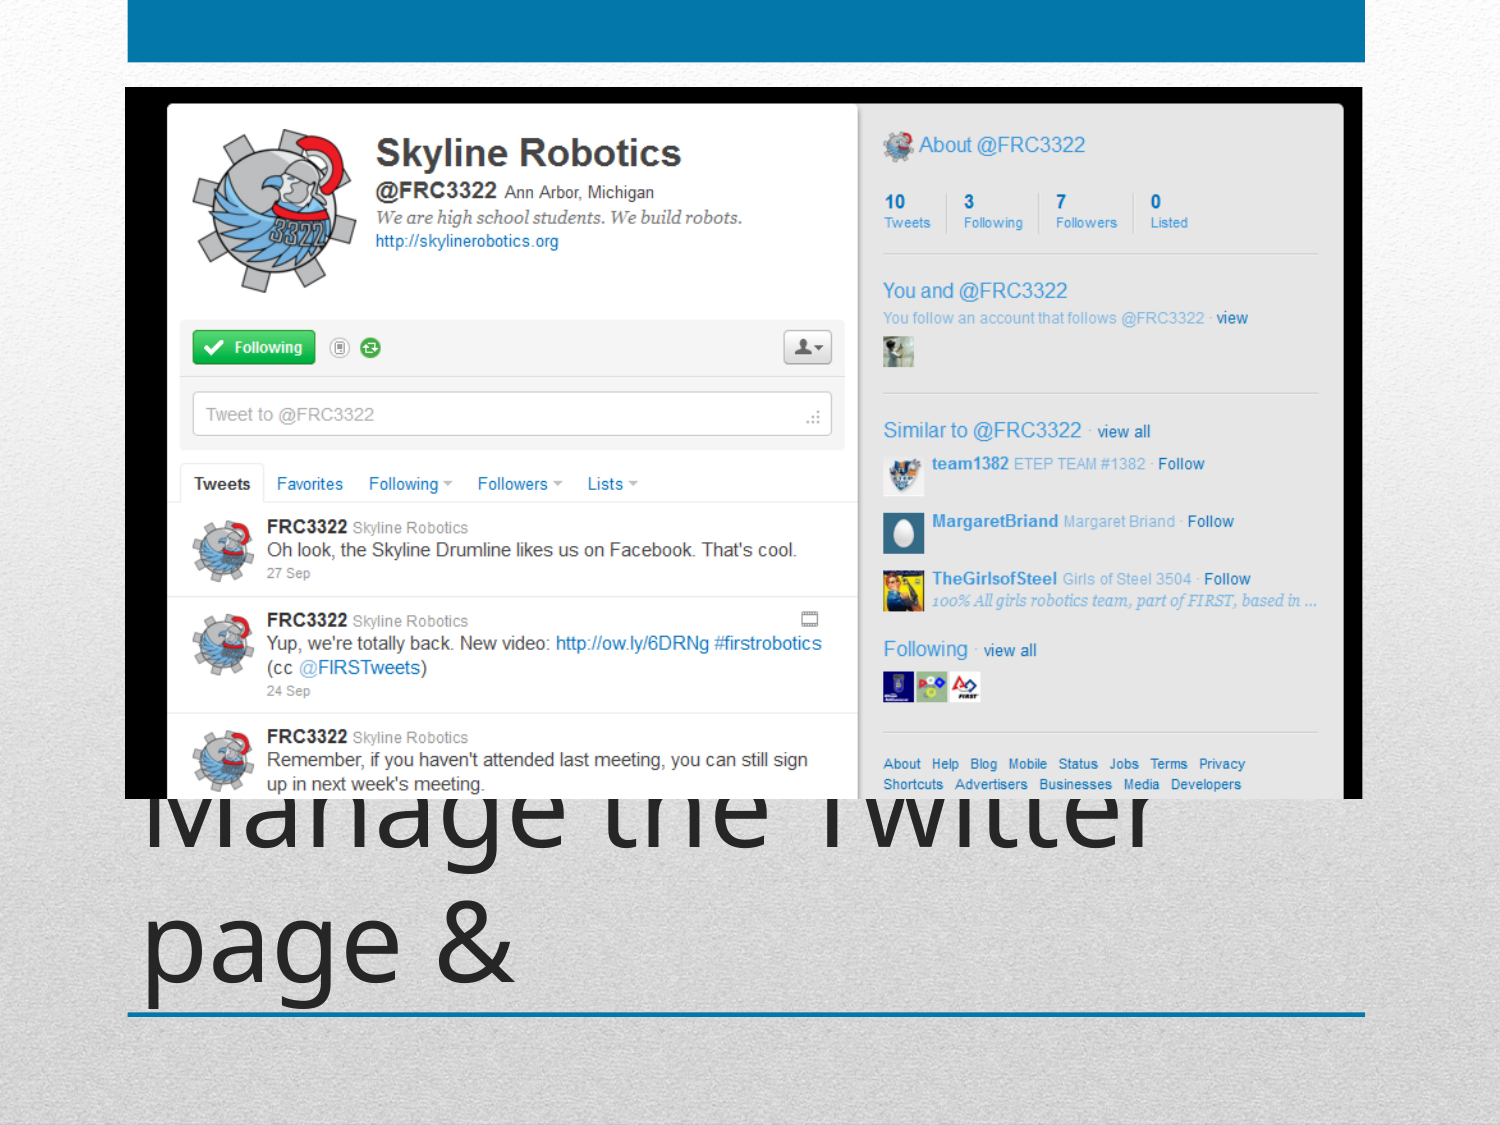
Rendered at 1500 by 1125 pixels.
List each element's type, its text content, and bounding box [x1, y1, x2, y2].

title Manage the Twitter page & [124, 809, 1238, 1013]
picture [124, 86, 1364, 800]
